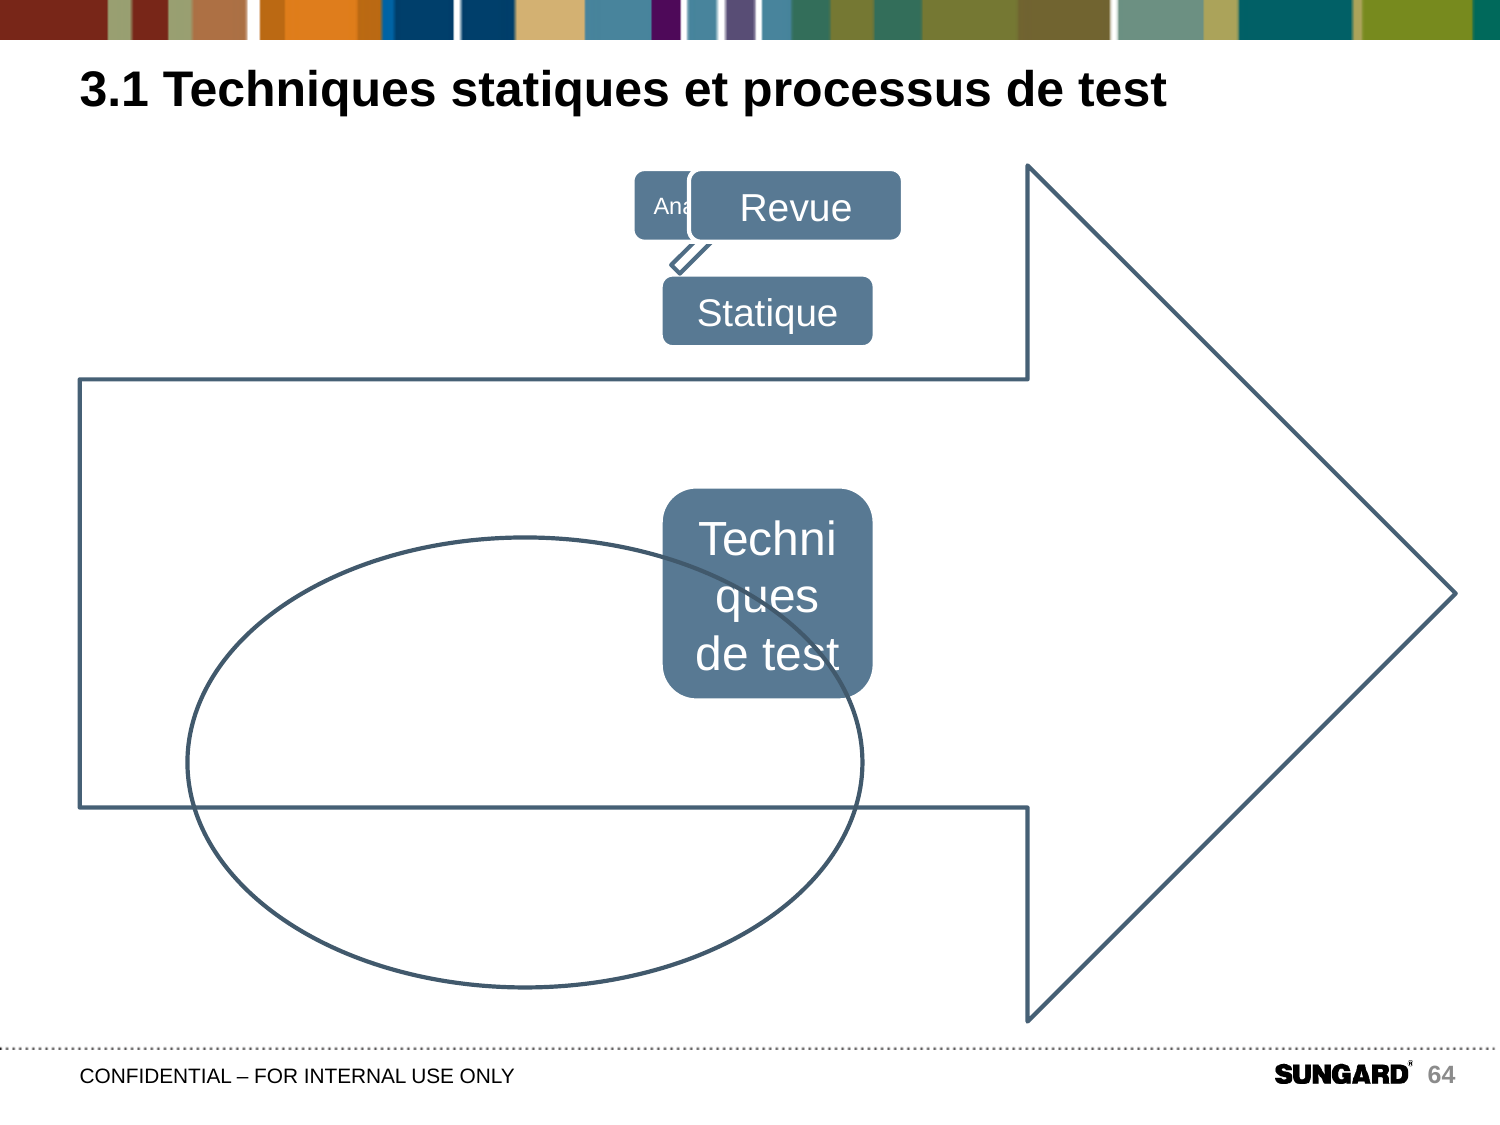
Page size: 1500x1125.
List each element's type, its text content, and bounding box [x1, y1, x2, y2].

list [79, 165, 1456, 1022]
slide_number 64 [1396, 1058, 1456, 1088]
picture [0, 1043, 1500, 1050]
title 3.1 Techniques statiques et processus de test [79, 55, 1456, 146]
picture [0, 0, 1500, 40]
picture [1275, 1060, 1396, 1084]
